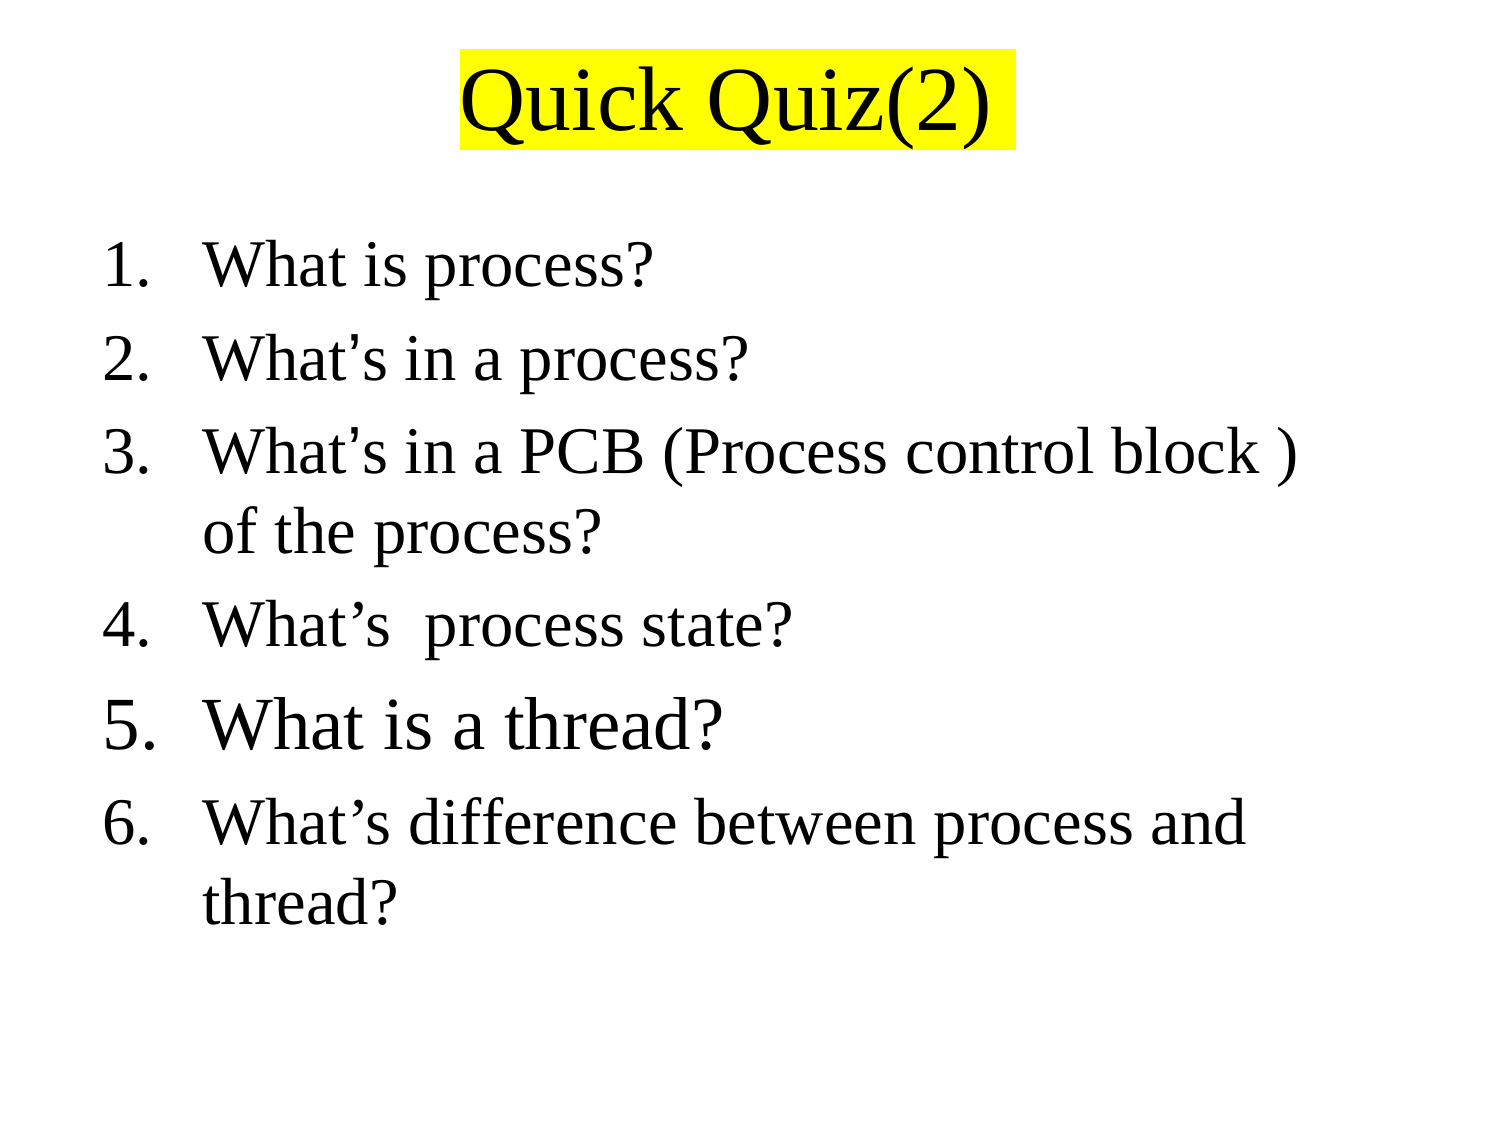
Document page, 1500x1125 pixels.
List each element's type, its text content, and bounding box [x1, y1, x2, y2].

list What is process? What’s in a process? What’s in a PCB (Process control block ) of the process? What’s process state? What is a thread? What’s difference between process and thread? [87, 212, 1363, 1048]
title Quick Quiz(2) [100, 0, 1376, 188]
